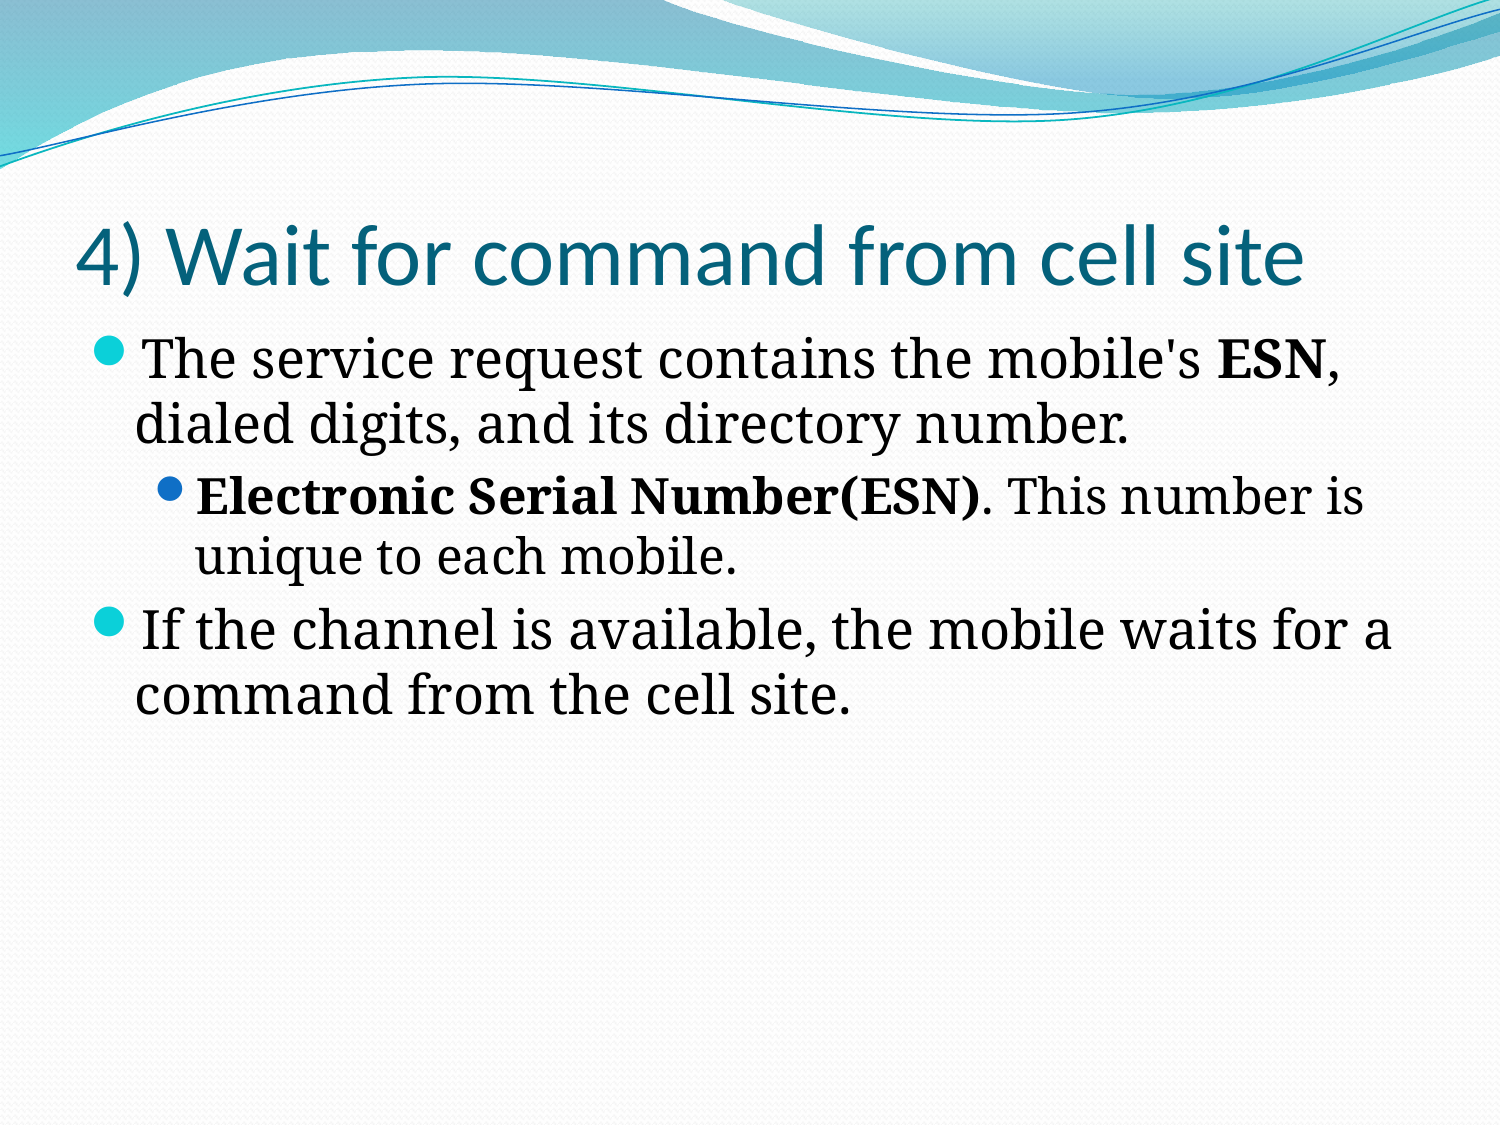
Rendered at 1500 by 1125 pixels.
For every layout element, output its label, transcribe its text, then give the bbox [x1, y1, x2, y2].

title 4) Wait for command from cell site [75, 115, 1425, 303]
list The service request contains the mobile's ESN, dialed digits, and its directory number. Electronic Serial Number(ESN). This number is unique to each mobile. If the channel is available, the mobile waits for a command from the cell site. [75, 317, 1425, 1038]
